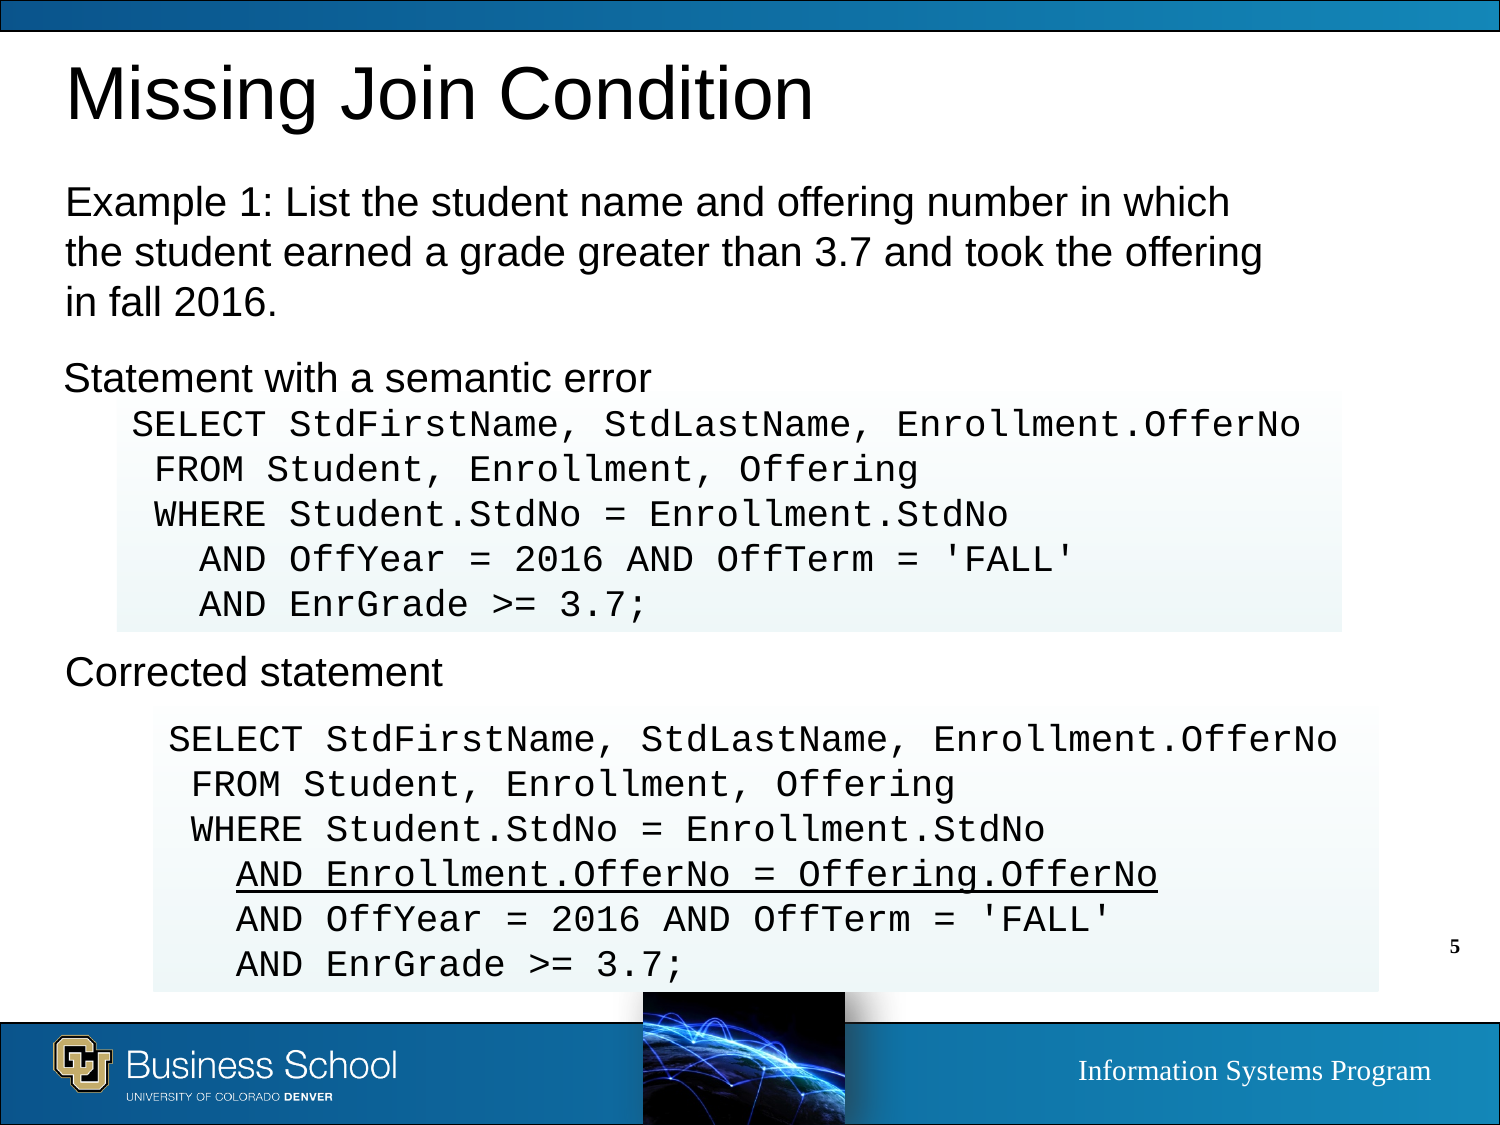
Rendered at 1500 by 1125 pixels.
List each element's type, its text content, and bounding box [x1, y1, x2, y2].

list Example 1: List the student name and offering number in which the student earned a grade greater than 3.7 and took the offering in fall 2016. [49, 166, 1314, 330]
text_box Corrected statement [50, 637, 552, 703]
title Missing Join Condition [49, 36, 1426, 150]
picture [53, 1034, 396, 1101]
picture [643, 992, 845, 1125]
text_box Statement with a semantic error [48, 343, 814, 409]
text_box SELECT StdFirstName, StdLastName, Enrollment.OfferNo FROM Student, Enrollment, Offering WHERE Student.StdNo = Enrollment.StdNo AND Enrollment.OfferNo = Offering.OfferNo AND OffYear = 2016 AND OffTerm = 'FALL' AND EnrGrade >= 3.7; [153, 706, 1379, 992]
text_box SELECT StdFirstName, StdLastName, Enrollment.OfferNo FROM Student, Enrollment, Offering WHERE Student.StdNo = Enrollment.StdNo AND OffYear = 2016 AND OffTerm = 'FALL' AND EnrGrade >= 3.7; [116, 391, 1342, 632]
